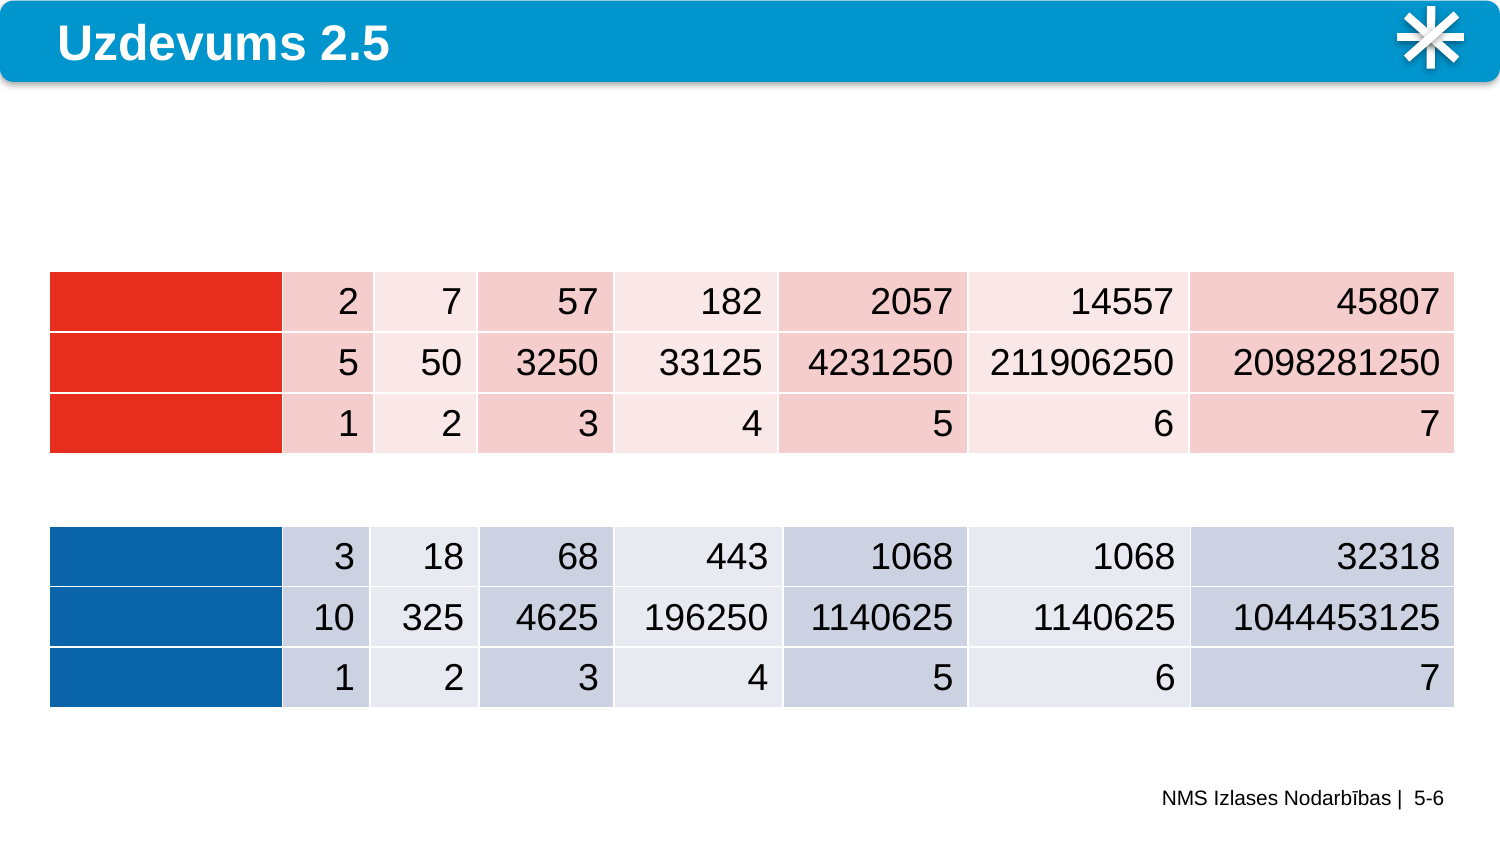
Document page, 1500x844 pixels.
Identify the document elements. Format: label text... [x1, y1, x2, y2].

title Uzdevums 2.5 [56, 10, 1297, 73]
